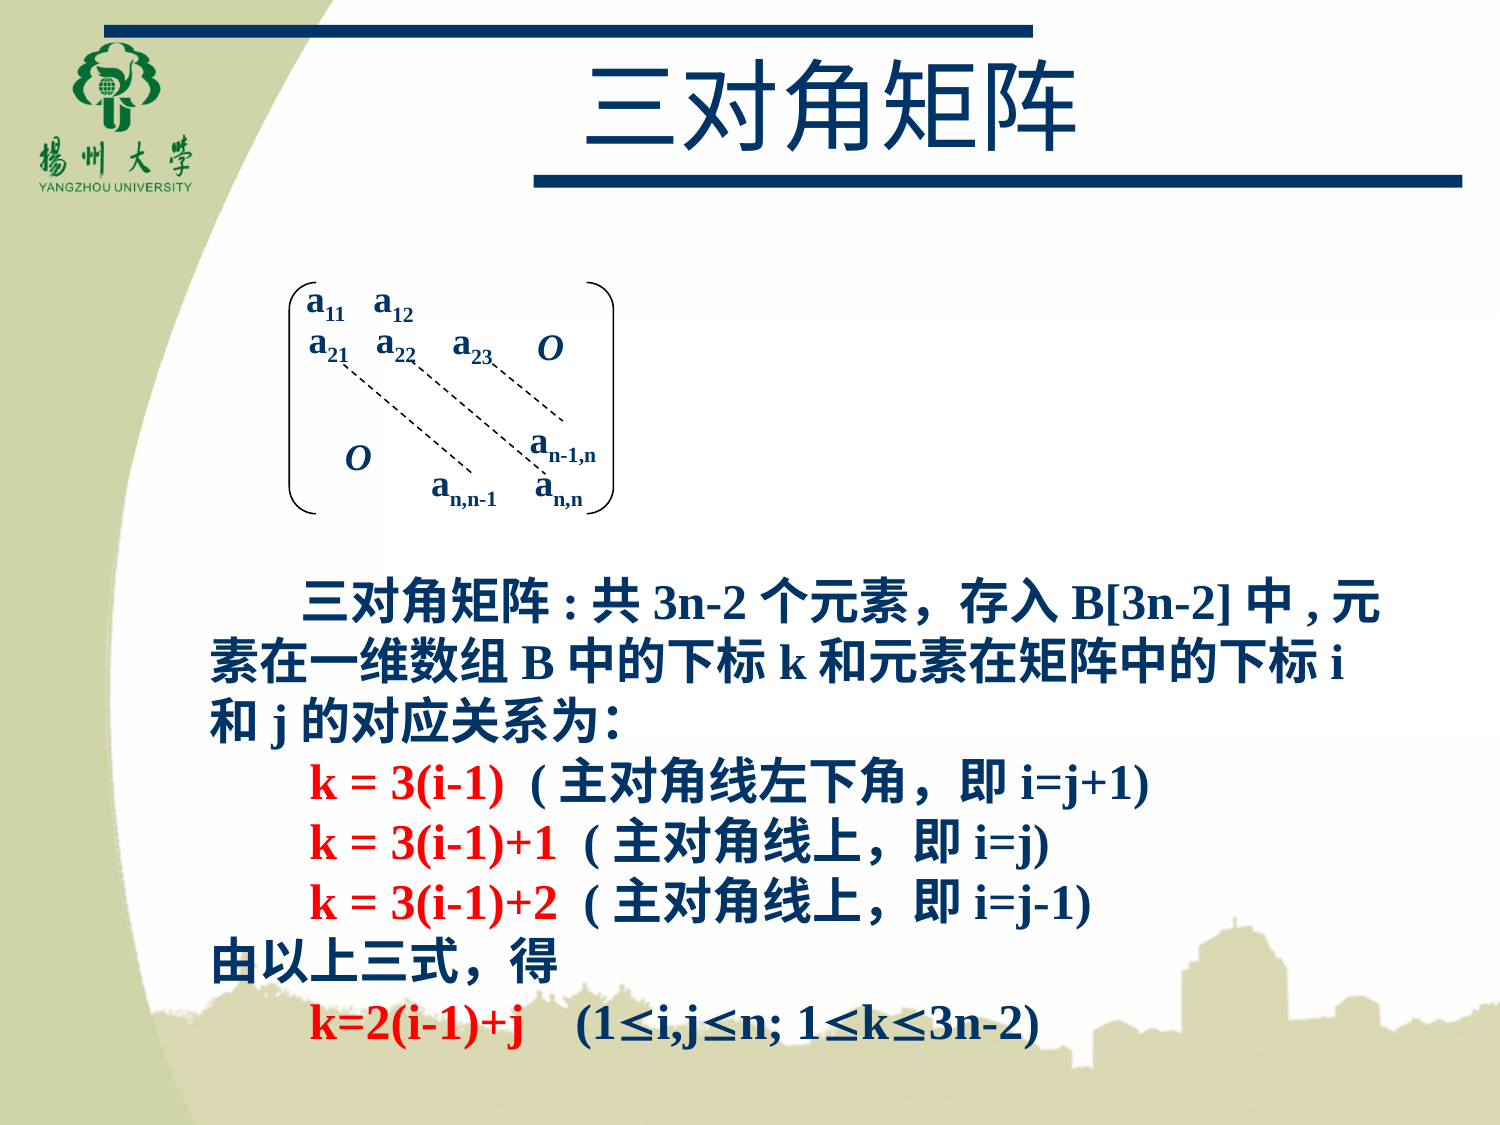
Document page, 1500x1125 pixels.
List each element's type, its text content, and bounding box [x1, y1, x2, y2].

text_box 三对角矩阵:共3n-2个元素，存入B[3n-2]中,元素在一维数组B中的下标k和元素在矩阵中的下标i和j的对应关系为： k = 3(i-1) (主对角线左下角，即i=j+1) k = 3(i-1)+1 (主对角线上，即i=j) k = 3(i-1)+2 (主对角线上，即i=j-1) 由以上三式，得 k=2(i-1)+j (1i,jn; 1k3n-2) [194, 562, 1412, 1058]
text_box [289, 266, 660, 576]
title 三对角矩阵 [224, 37, 1436, 188]
picture [0, 0, 1500, 1125]
